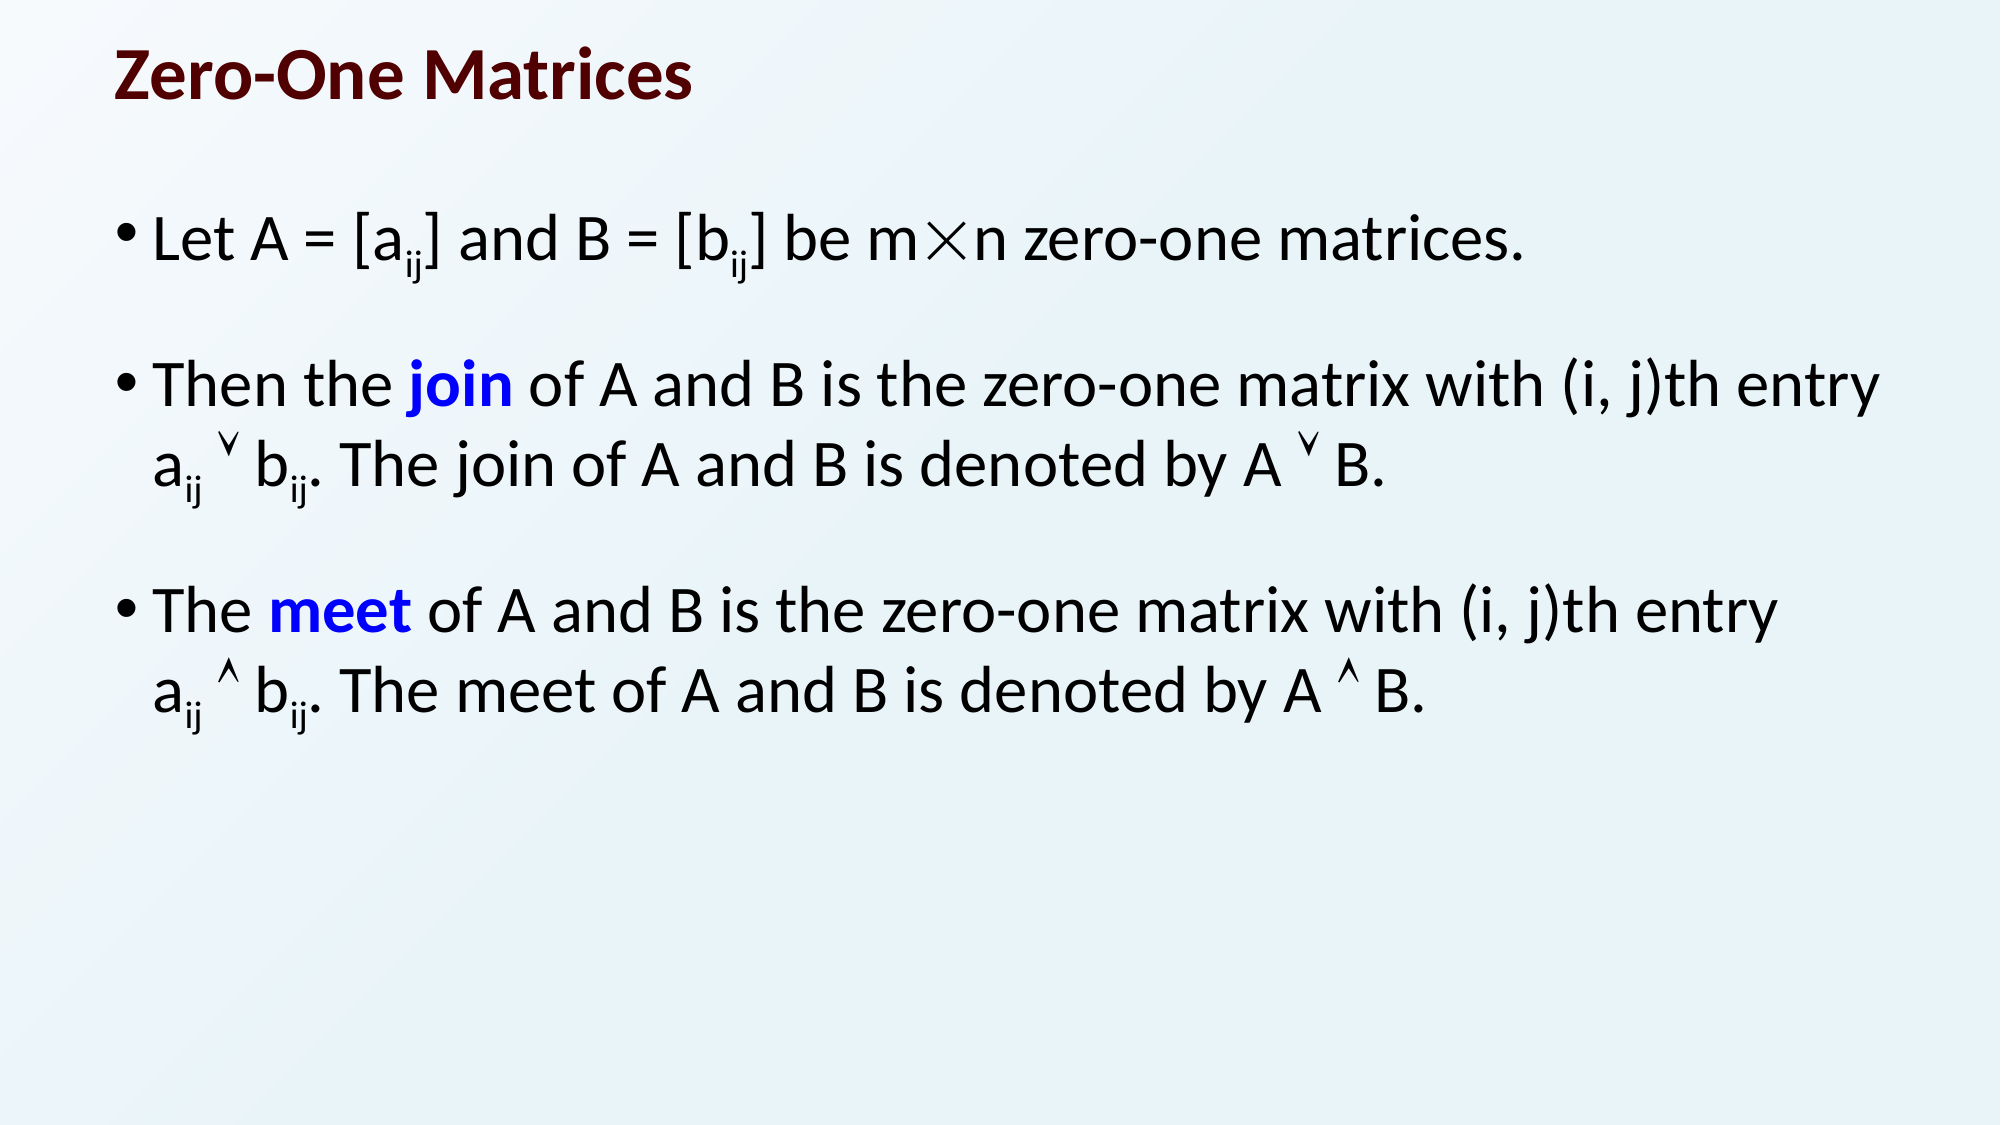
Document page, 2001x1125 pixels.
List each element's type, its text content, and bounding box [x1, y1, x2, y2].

title Zero-One Matrices [99, 0, 1638, 150]
list Let A = [aij] and B = [bij] be mn zero-one matrices. Then the join of A and B is the zero-one matrix with (i, j)th entry aij  bij. The join of A and B is denoted by A  B. The meet of A and B is the zero-one matrix with (i, j)th entry aij  bij. The meet of A and B is denoted by A  B. [99, 187, 1900, 1025]
